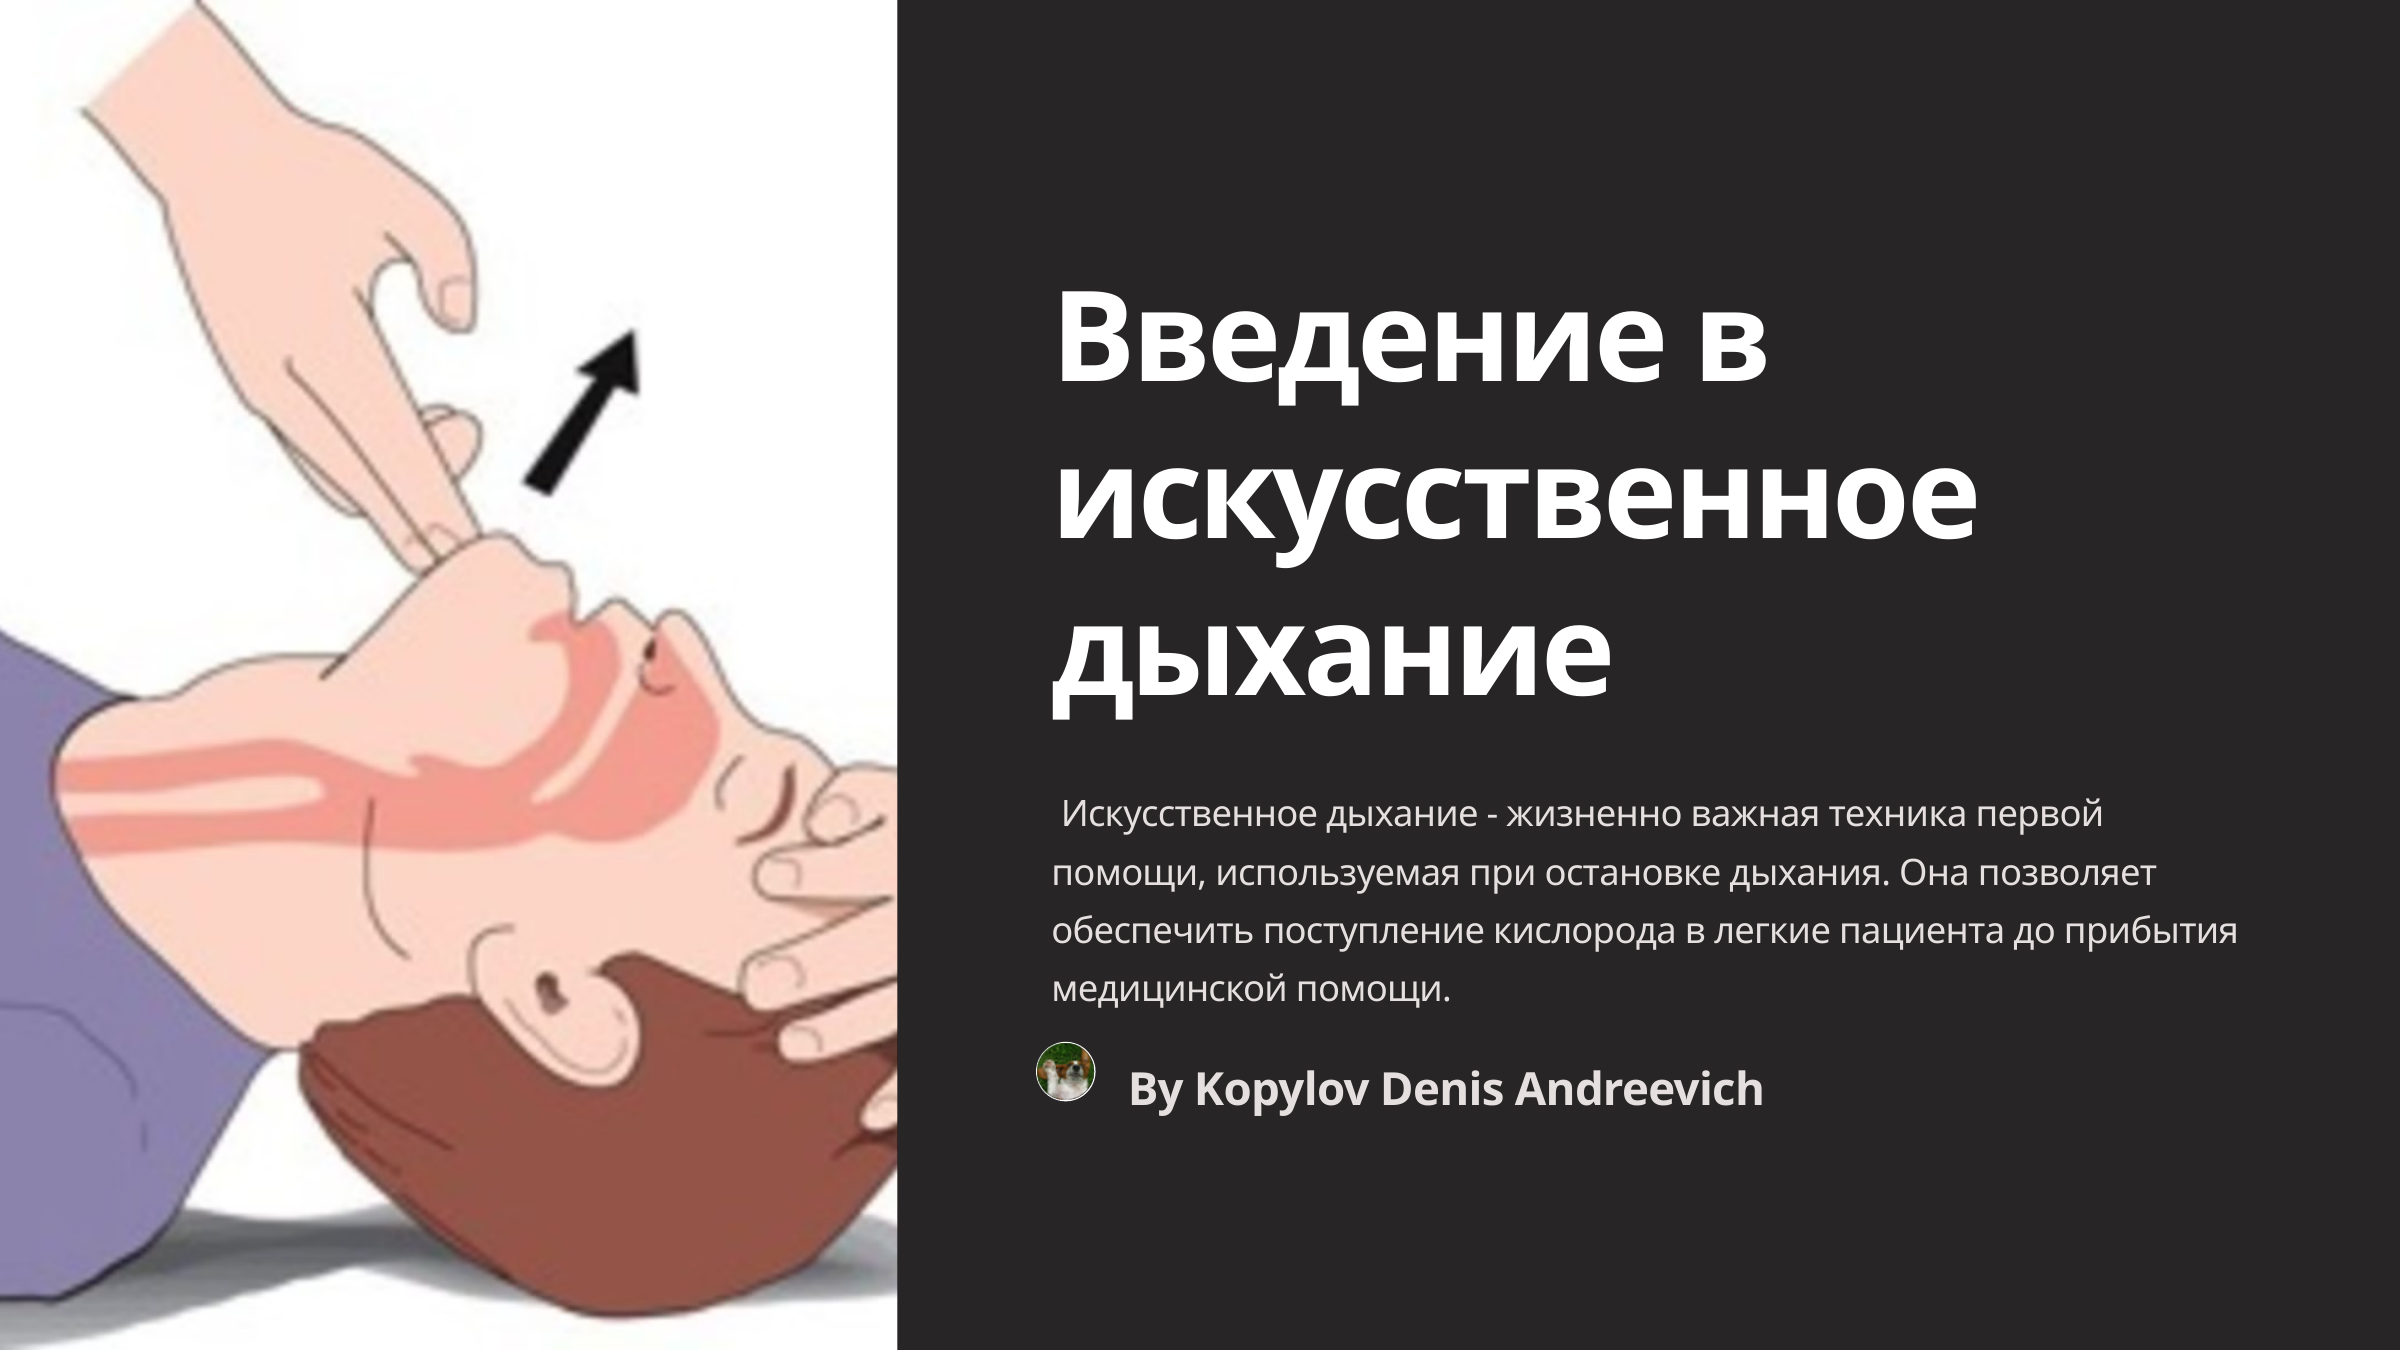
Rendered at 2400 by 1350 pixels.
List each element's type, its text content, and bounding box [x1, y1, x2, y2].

text_box Искусственное дыхание - жизненно важная техника первой помощи, используемая при остановке дыхания. Она позволяет обеспечить поступление кислорода в легкие пациента до прибытия медицинской помощи. [1036, 768, 2264, 1002]
picture [0, 0, 899, 1350]
picture [1037, 1043, 1094, 1100]
text_box By Kopylov Denis Andreevich [1113, 1043, 1495, 1107]
text_box [899, 0, 2400, 1350]
text_box Введение в искусственное дыхание [1036, 242, 2264, 714]
